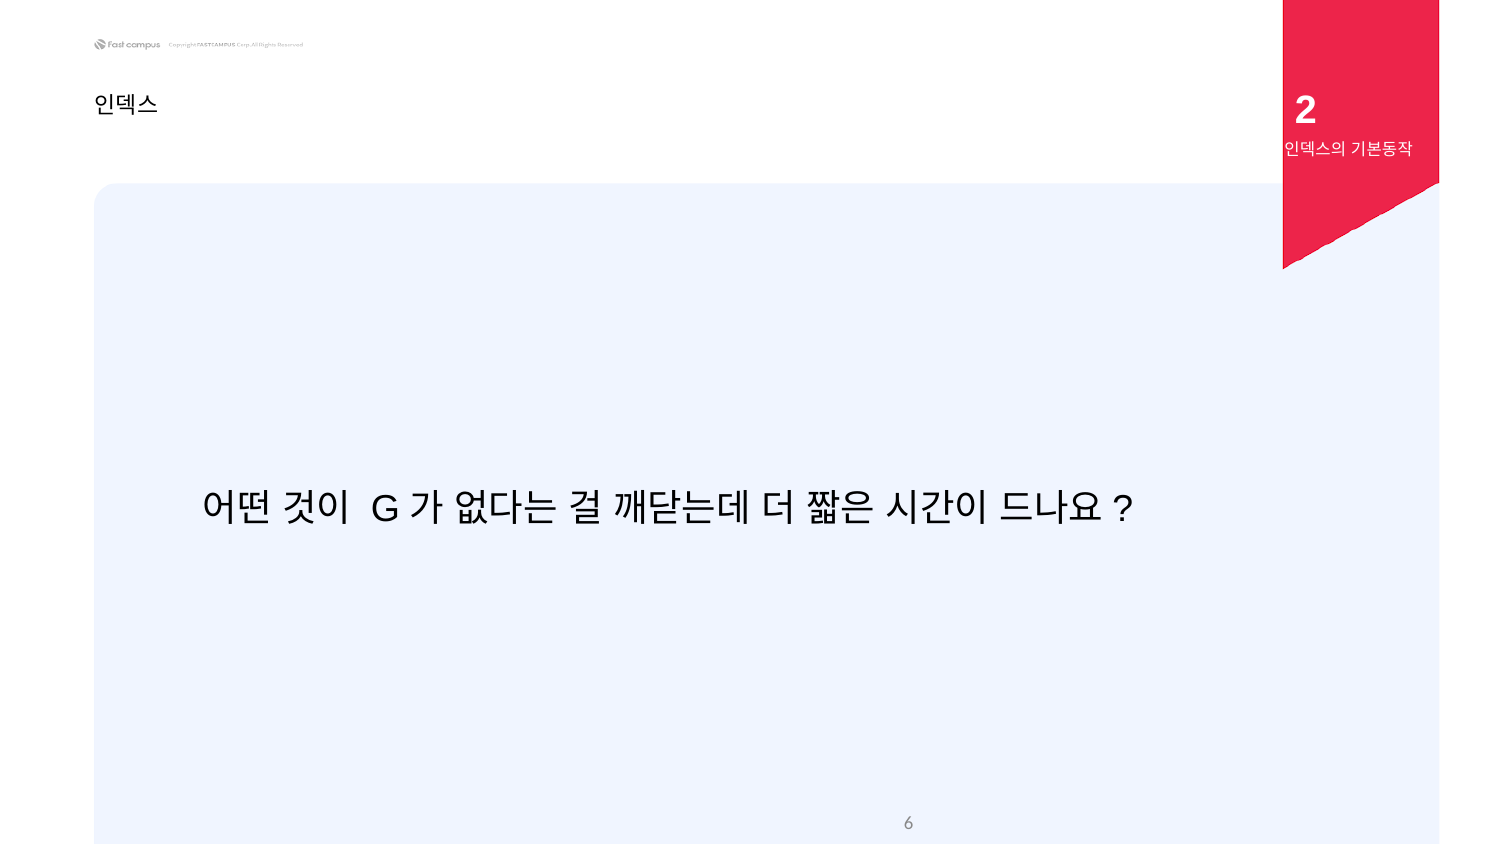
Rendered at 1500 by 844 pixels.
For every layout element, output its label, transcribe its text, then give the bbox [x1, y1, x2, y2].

text_box 인덱스 [93, 89, 368, 120]
slide_number ‹#› [581, 799, 919, 844]
text_box 어떤 것이 G가 없다는 걸 깨닫는데 더 짧은 시간이 드나요? [187, 446, 1293, 544]
text_box 인덱스의 기본동작 [1281, 135, 1438, 184]
text_box 2 [1281, 86, 1438, 135]
picture [0, 0, 1500, 844]
